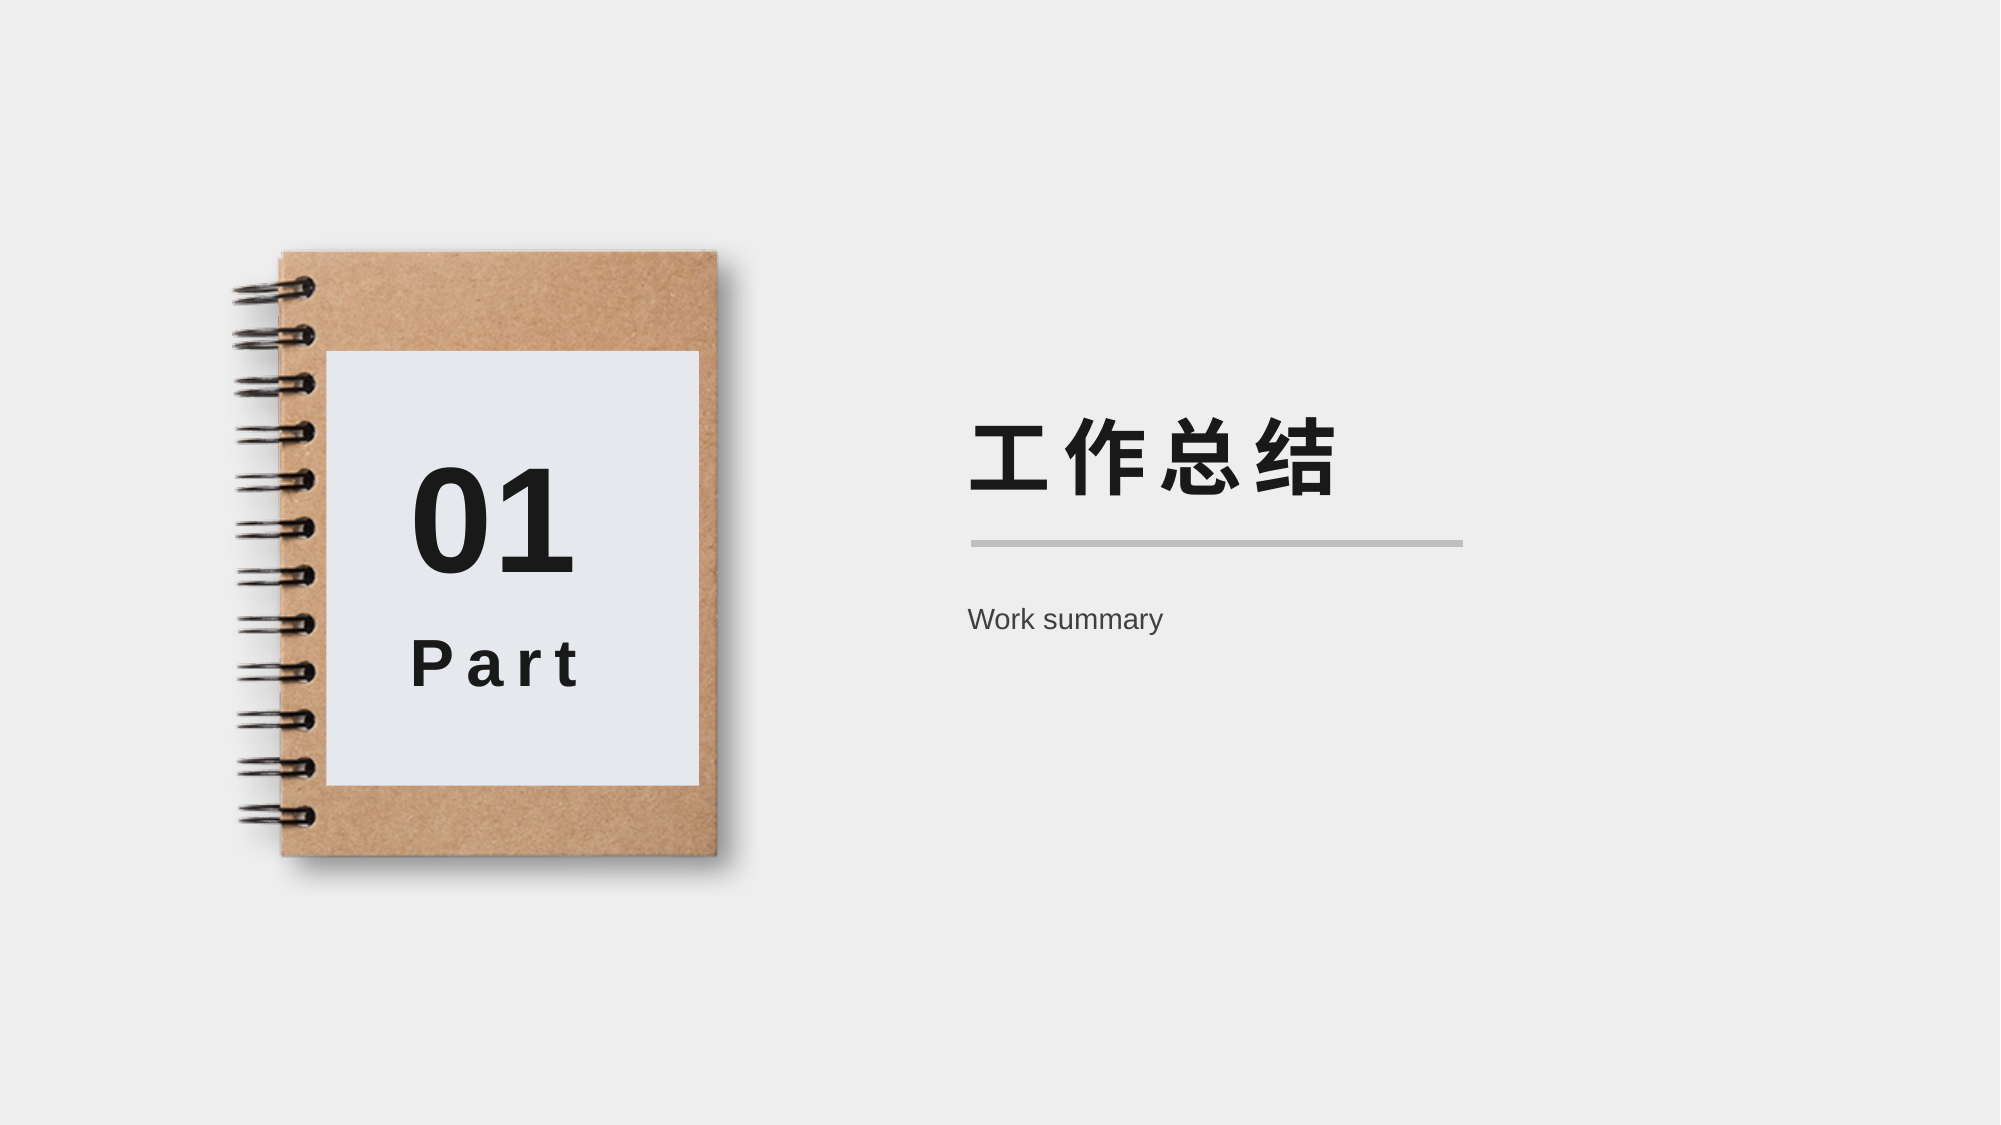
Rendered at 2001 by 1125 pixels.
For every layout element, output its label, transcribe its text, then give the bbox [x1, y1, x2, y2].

text_box 工作总结 [952, 397, 1464, 513]
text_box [165, 201, 789, 925]
text_box Work summary [952, 592, 1719, 643]
